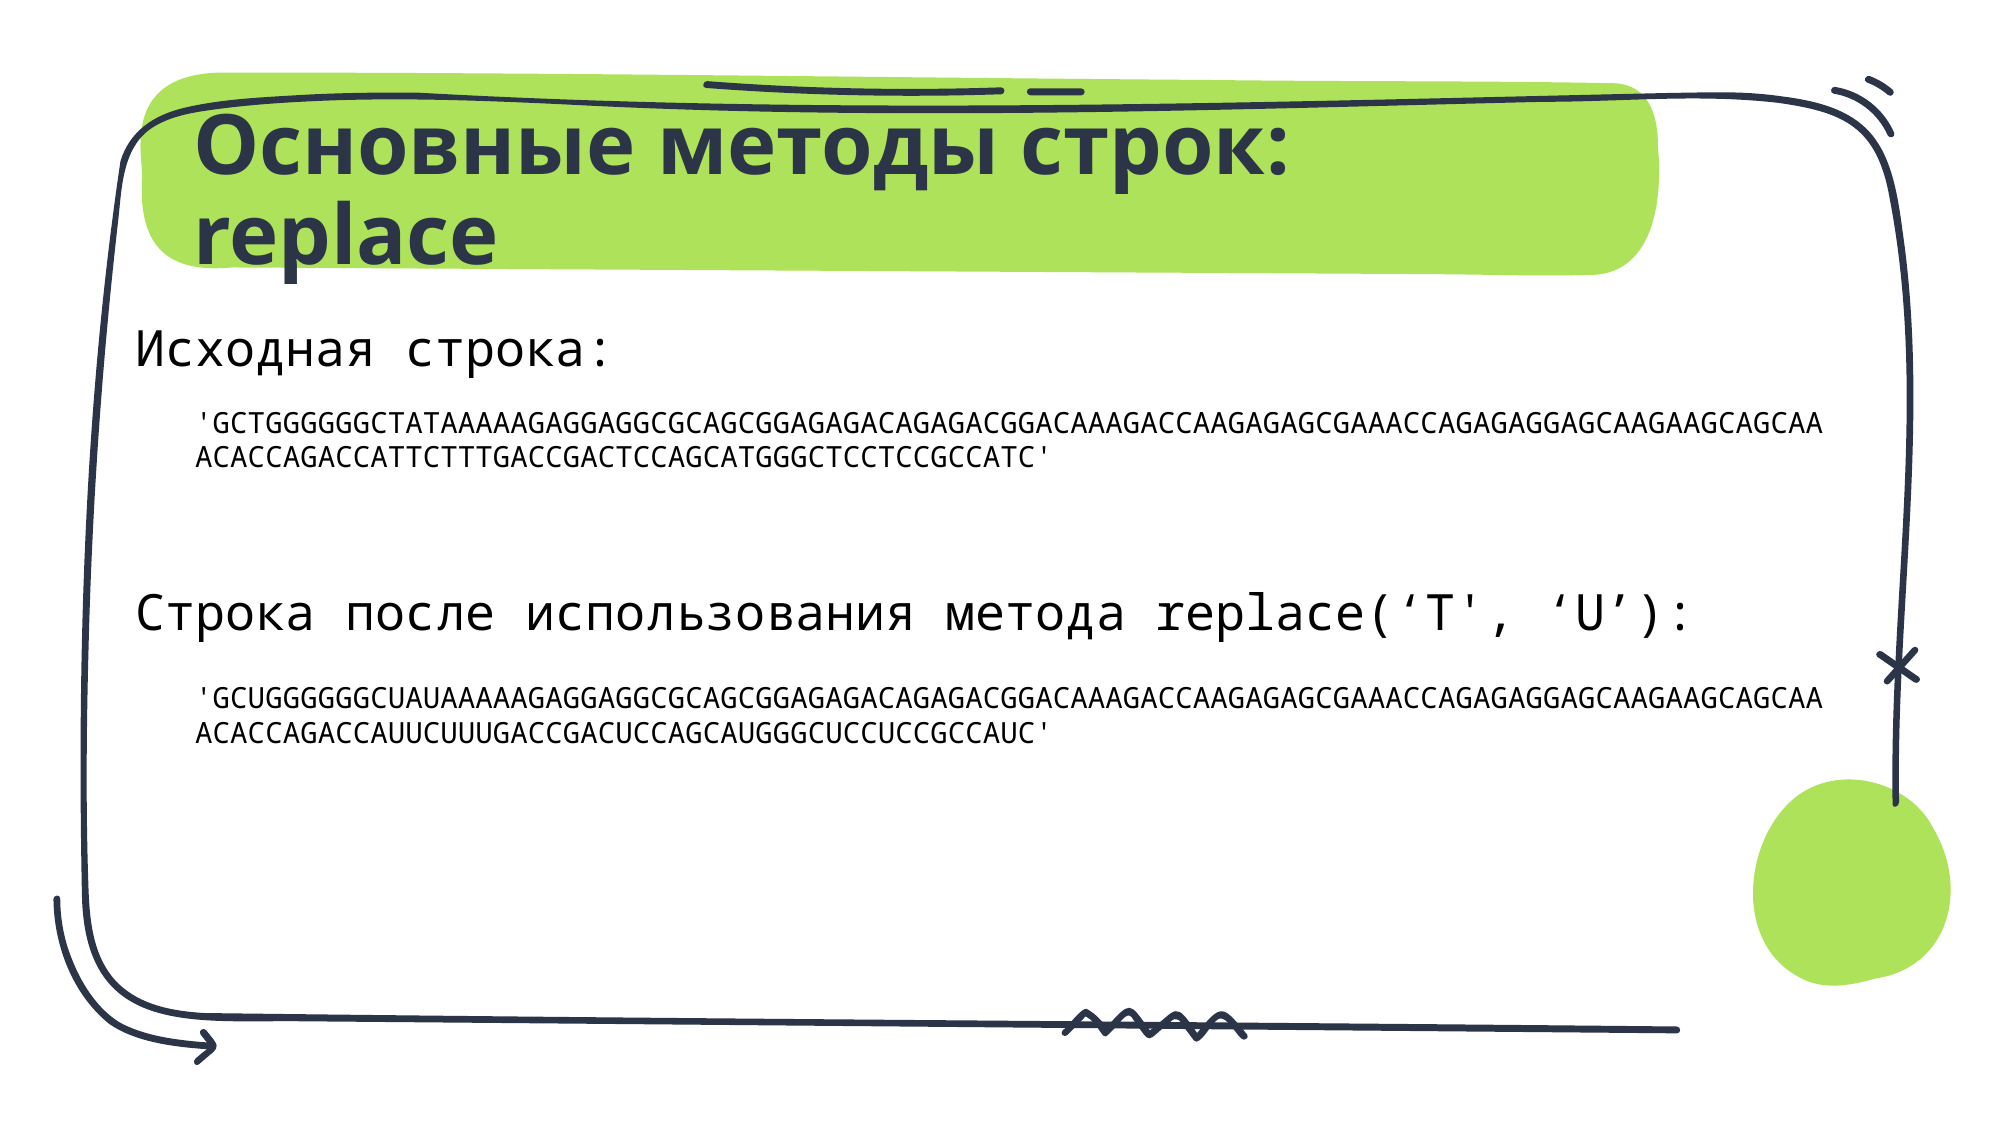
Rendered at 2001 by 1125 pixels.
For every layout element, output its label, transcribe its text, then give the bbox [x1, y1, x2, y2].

title Основные методы строк: replace [193, 149, 1599, 237]
text_box 'GCUGGGGGGCUAUAAAAAGAGGAGGCGCAGCGGAGAGACAGAGACGGACAAAGACCAAGAGAGCGAAACCAGAGAGGAGCAAGAAGCAGCAAACACCAGACCAUUCUUUGACCGACUCCAGCAUGGGCUCCUCCGCCAUC' [180, 671, 1850, 757]
text_box Исходная строка: [120, 309, 853, 385]
text_box Строка после использования метода replace(‘T', ‘U’): [120, 573, 1880, 648]
text_box 'GCTGGGGGGCTATAAAAAGAGGAGGCGCAGCGGAGAGACAGAGACGGACAAAGACCAAGAGAGCGAAACCAGAGAGGAGCAAGAAGCAGCAAACACCAGACCATTCTTTGACCGACTCCAGCATGGGCTCCTCCGCCATC' [180, 396, 1850, 482]
